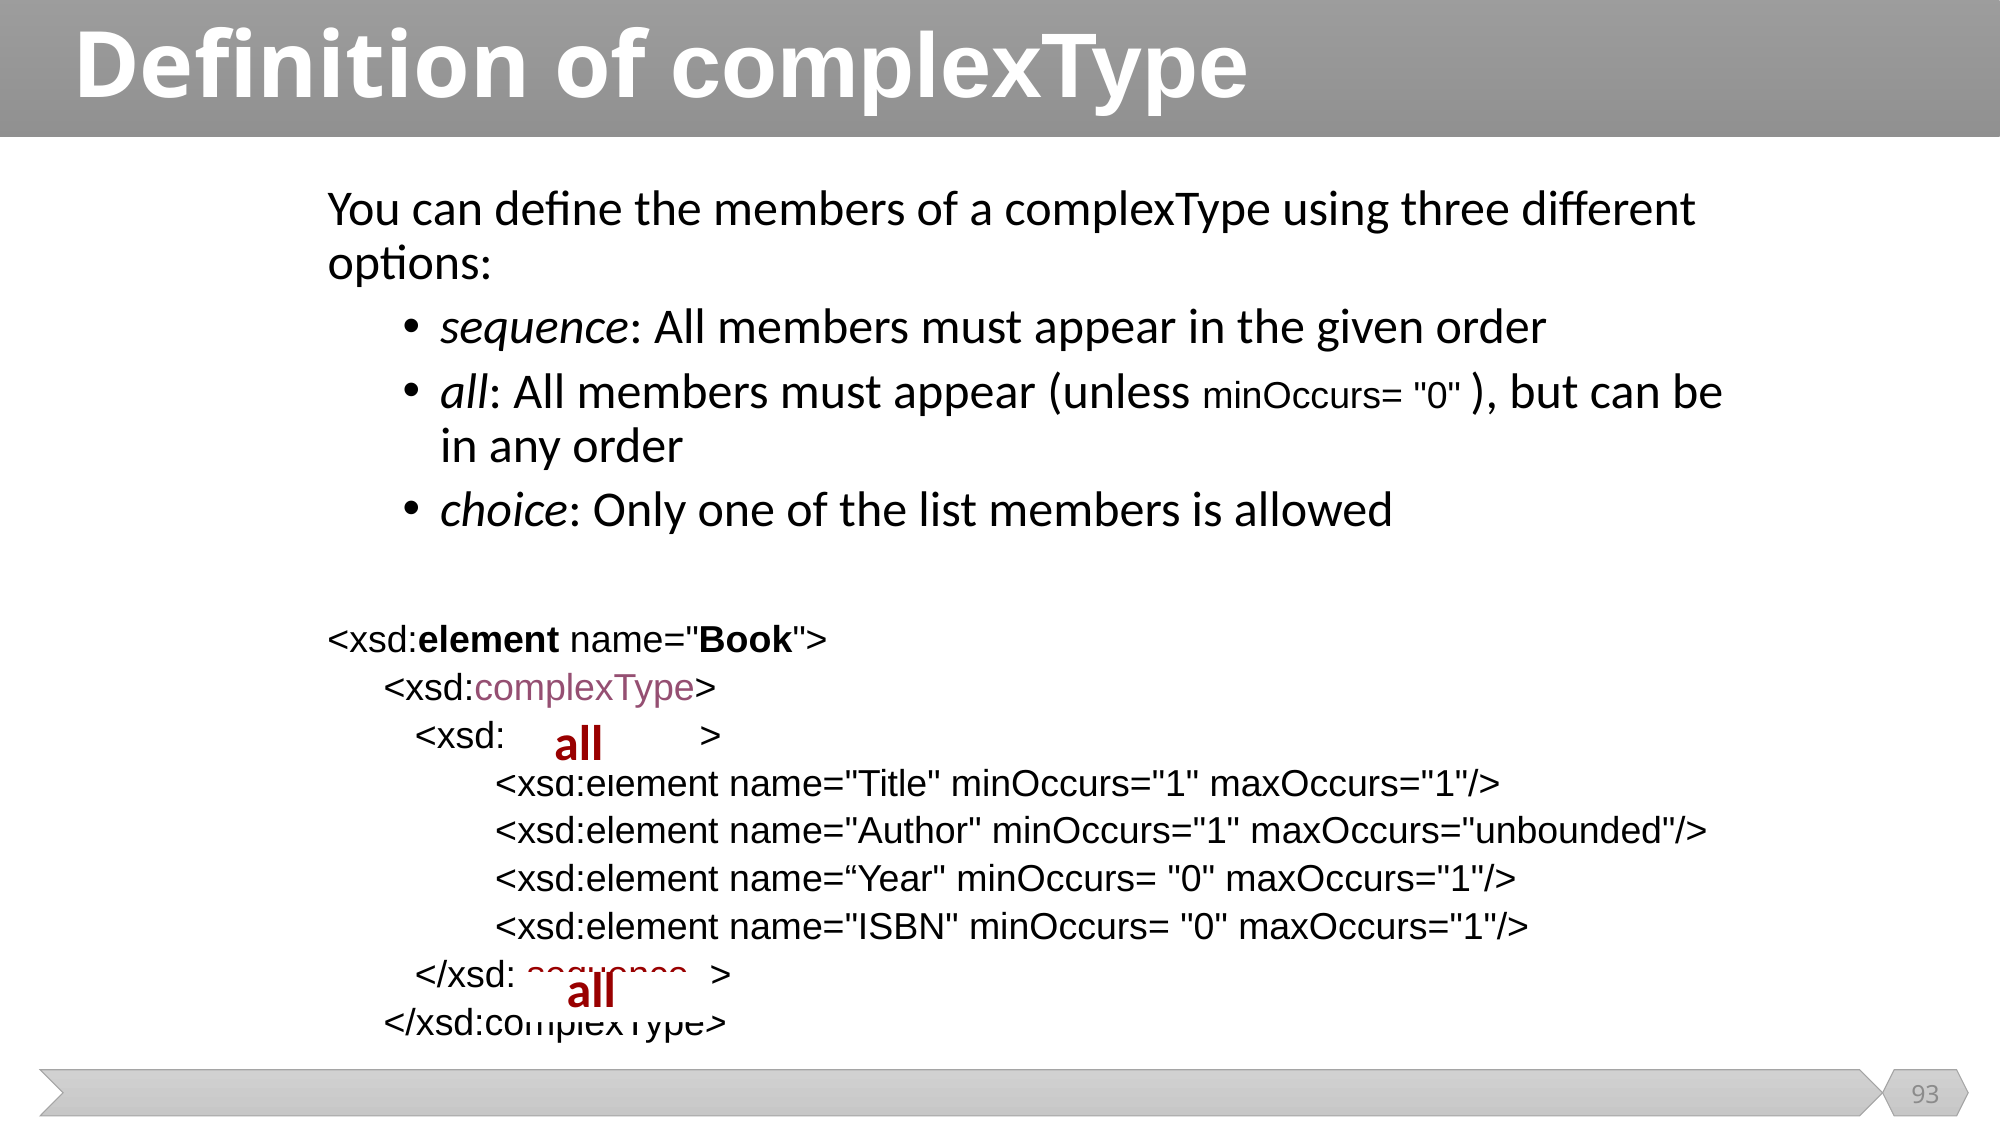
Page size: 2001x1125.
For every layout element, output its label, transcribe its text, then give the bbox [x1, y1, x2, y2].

slide_number 93 [1882, 1065, 1969, 1125]
title Definition of complexType [56, 0, 1969, 137]
text_box <xsd:element name="Book"> <xsd:complexType> <xsd: sequence > <xsd:element name="Title" minOccurs="1" maxOccurs="1"/> <xsd:element name="Author" minOccurs="1" maxOccurs="unbounded"/> <xsd:element name=“Year" minOccurs= "0" maxOccurs="1"/> <xsd:element name="ISBN" minOccurs= "0" maxOccurs="1"/> </xsd: sequence > </xsd:complexType> [312, 612, 1750, 1050]
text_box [512, 702, 700, 778]
list You can define the members of a complexType using three different options: sequence: All members must appear in the given order all: All members must appear (unless minOccurs= "0" ), but can be in any order choice: Only one of the list members is allowed [312, 174, 1750, 588]
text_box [524, 949, 713, 1025]
